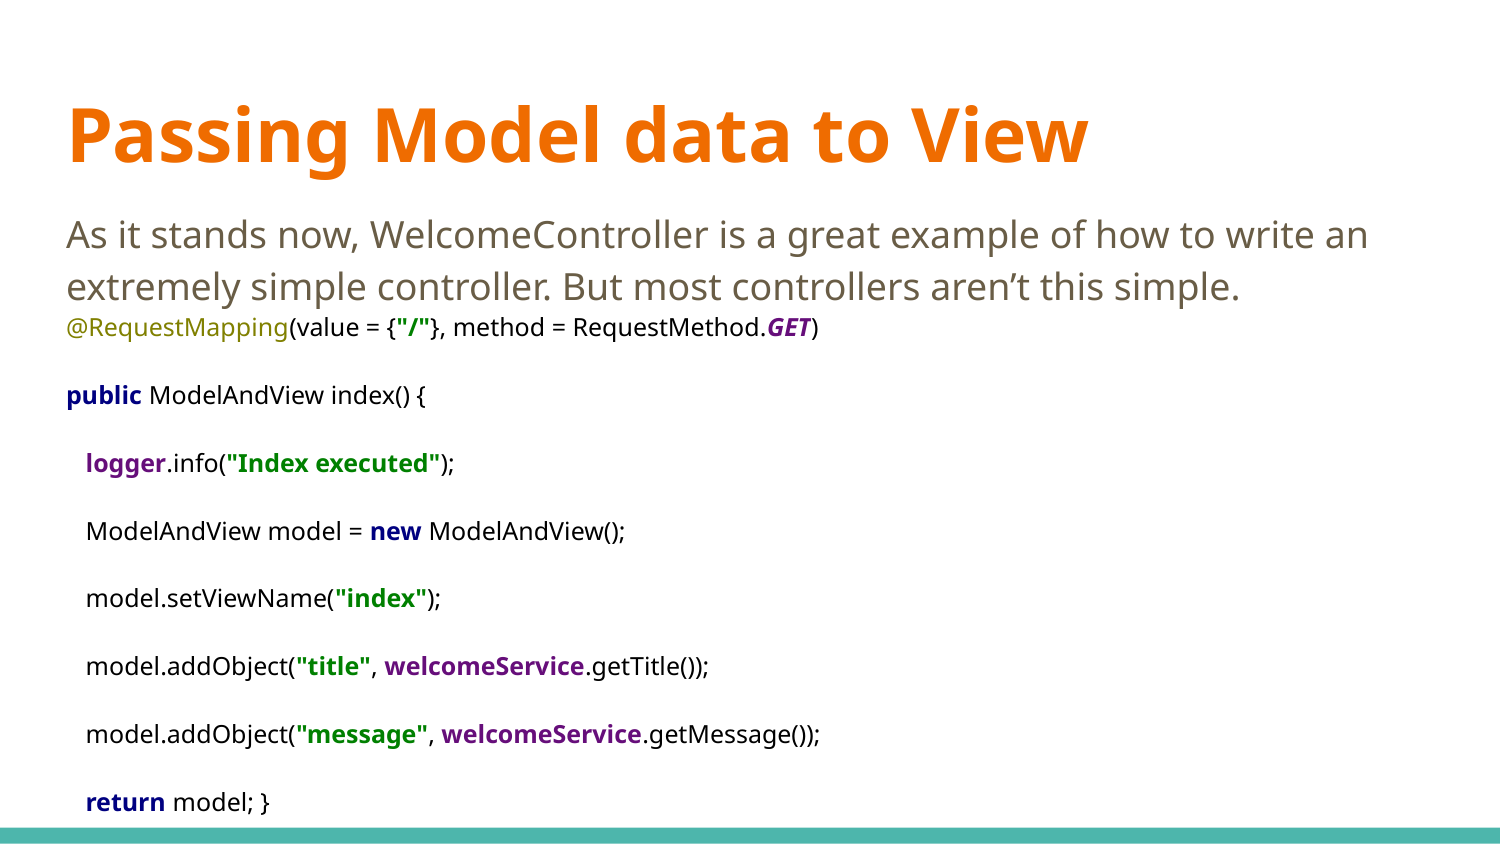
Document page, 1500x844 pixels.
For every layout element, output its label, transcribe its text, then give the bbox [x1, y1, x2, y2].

list As it stands now, WelcomeController is a great example of how to write an extremely simple controller. But most controllers aren’t this simple. @RequestMapping(value = {"/"}, method = RequestMethod.GET) public ModelAndView index() { logger.info("Index executed"); ModelAndView model = new ModelAndView(); model.setViewName("index"); model.addObject("title", welcomeService.getTitle()); model.addObject("message", welcomeService.getMessage()); return model; } [51, 189, 1449, 844]
title Passing Model data to View [51, 72, 1449, 189]
